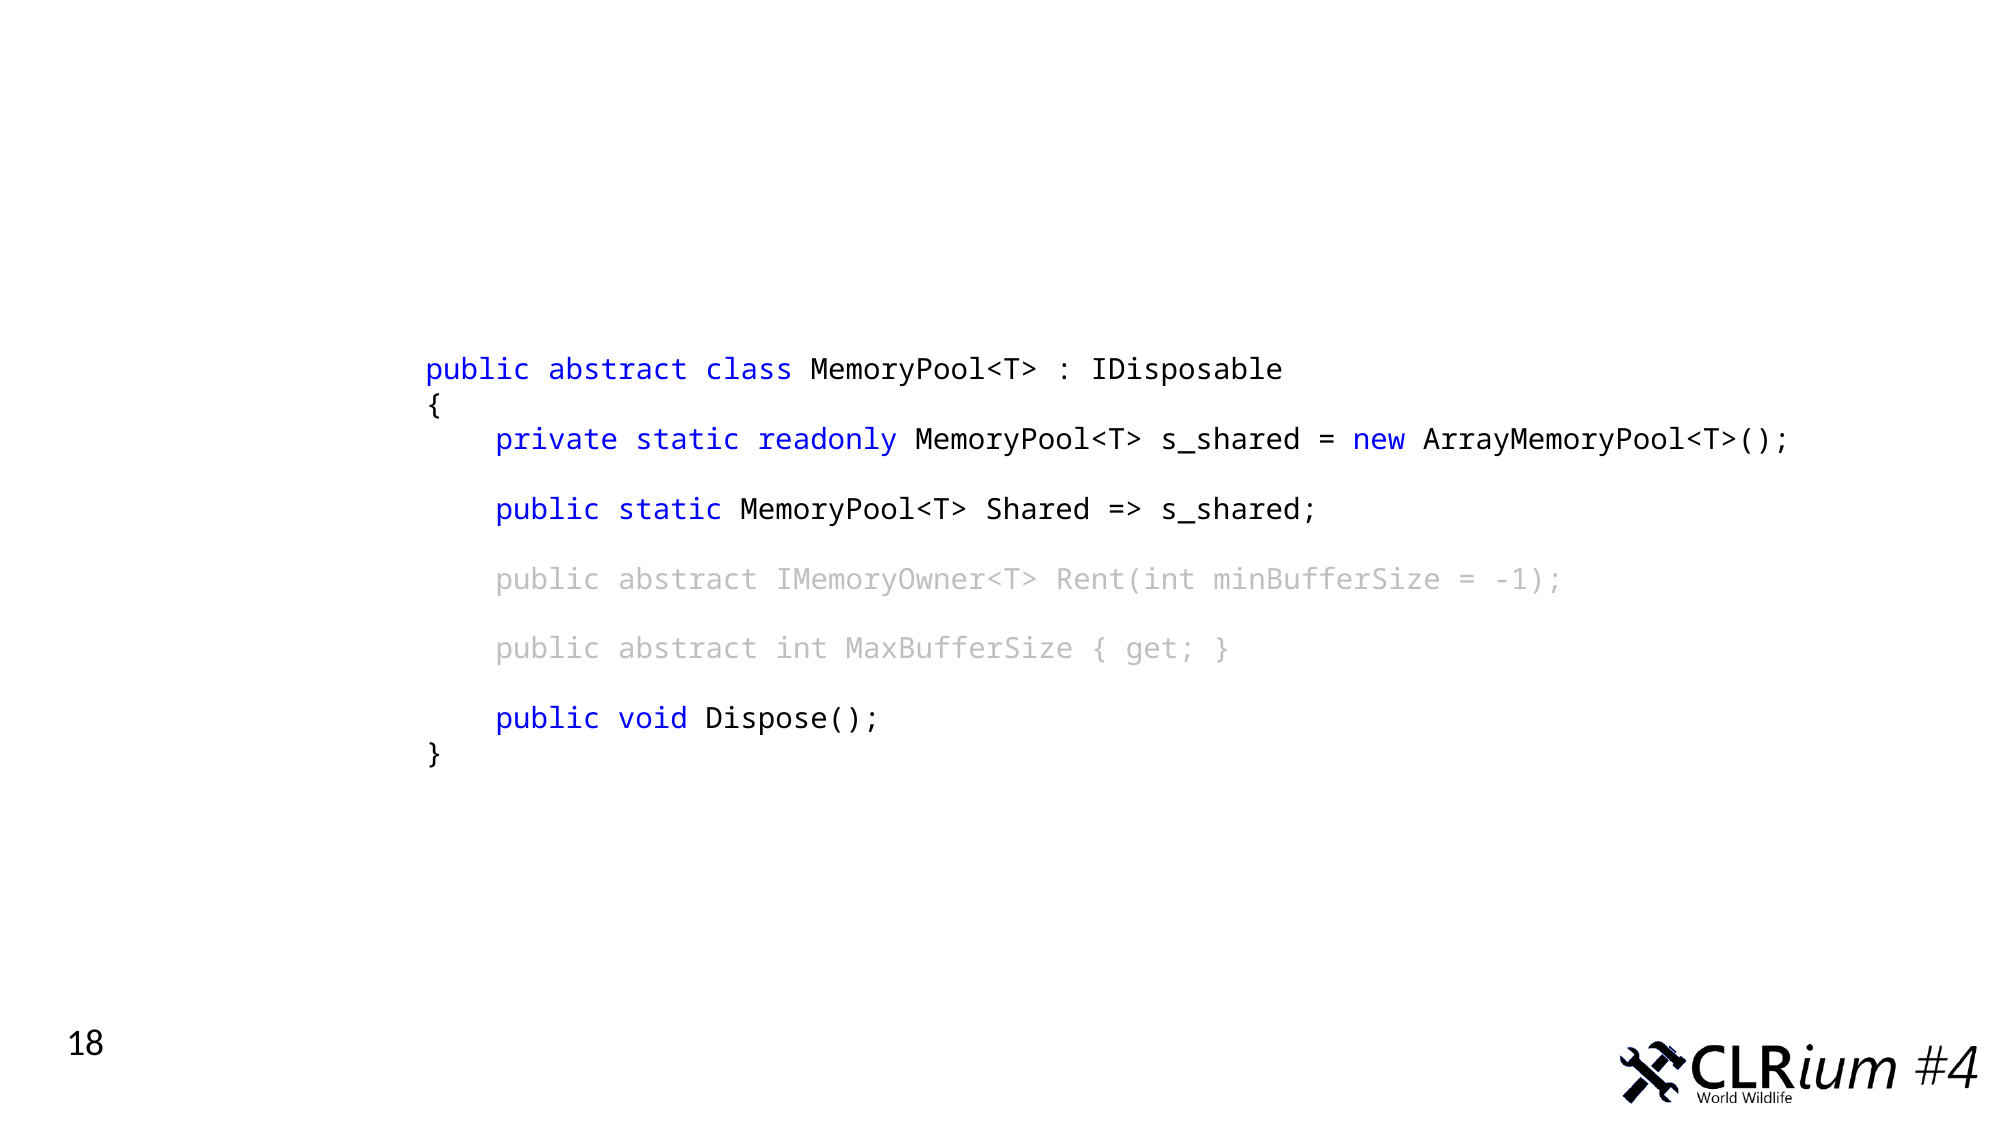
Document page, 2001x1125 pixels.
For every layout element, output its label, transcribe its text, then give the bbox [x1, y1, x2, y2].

text_box public abstract class MemoryPool<T> : IDisposable { private static readonly MemoryPool<T> s_shared = new ArrayMemoryPool<T>(); public static MemoryPool<T> Shared => s_shared; public abstract IMemoryOwner<T> Rent(int minBufferSize = -1); public abstract int MaxBufferSize { get; } public void Dispose(); } [410, 342, 2000, 778]
picture [1616, 1033, 1985, 1111]
text_box 18 [51, 1010, 121, 1071]
